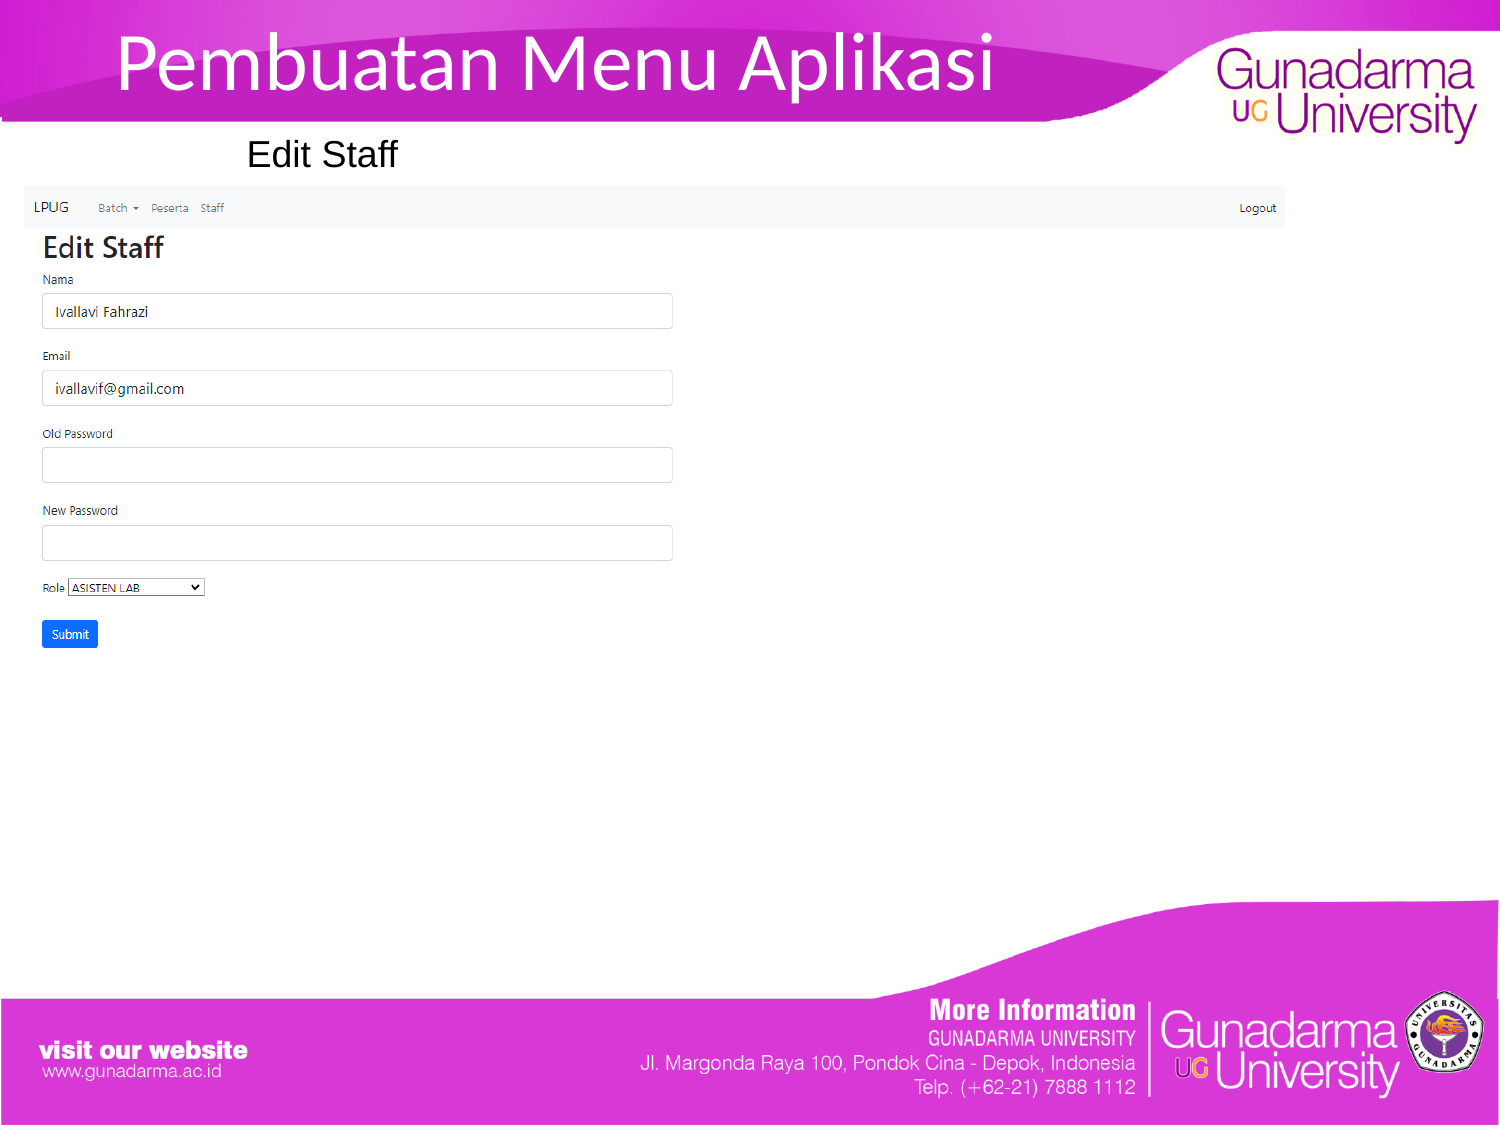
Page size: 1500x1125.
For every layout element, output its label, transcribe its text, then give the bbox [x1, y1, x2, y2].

text_box Edit Staff [231, 122, 795, 182]
picture [0, 0, 1500, 763]
picture [0, 899, 1500, 1125]
title Pembuatan Menu Aplikasi [0, 0, 1113, 138]
